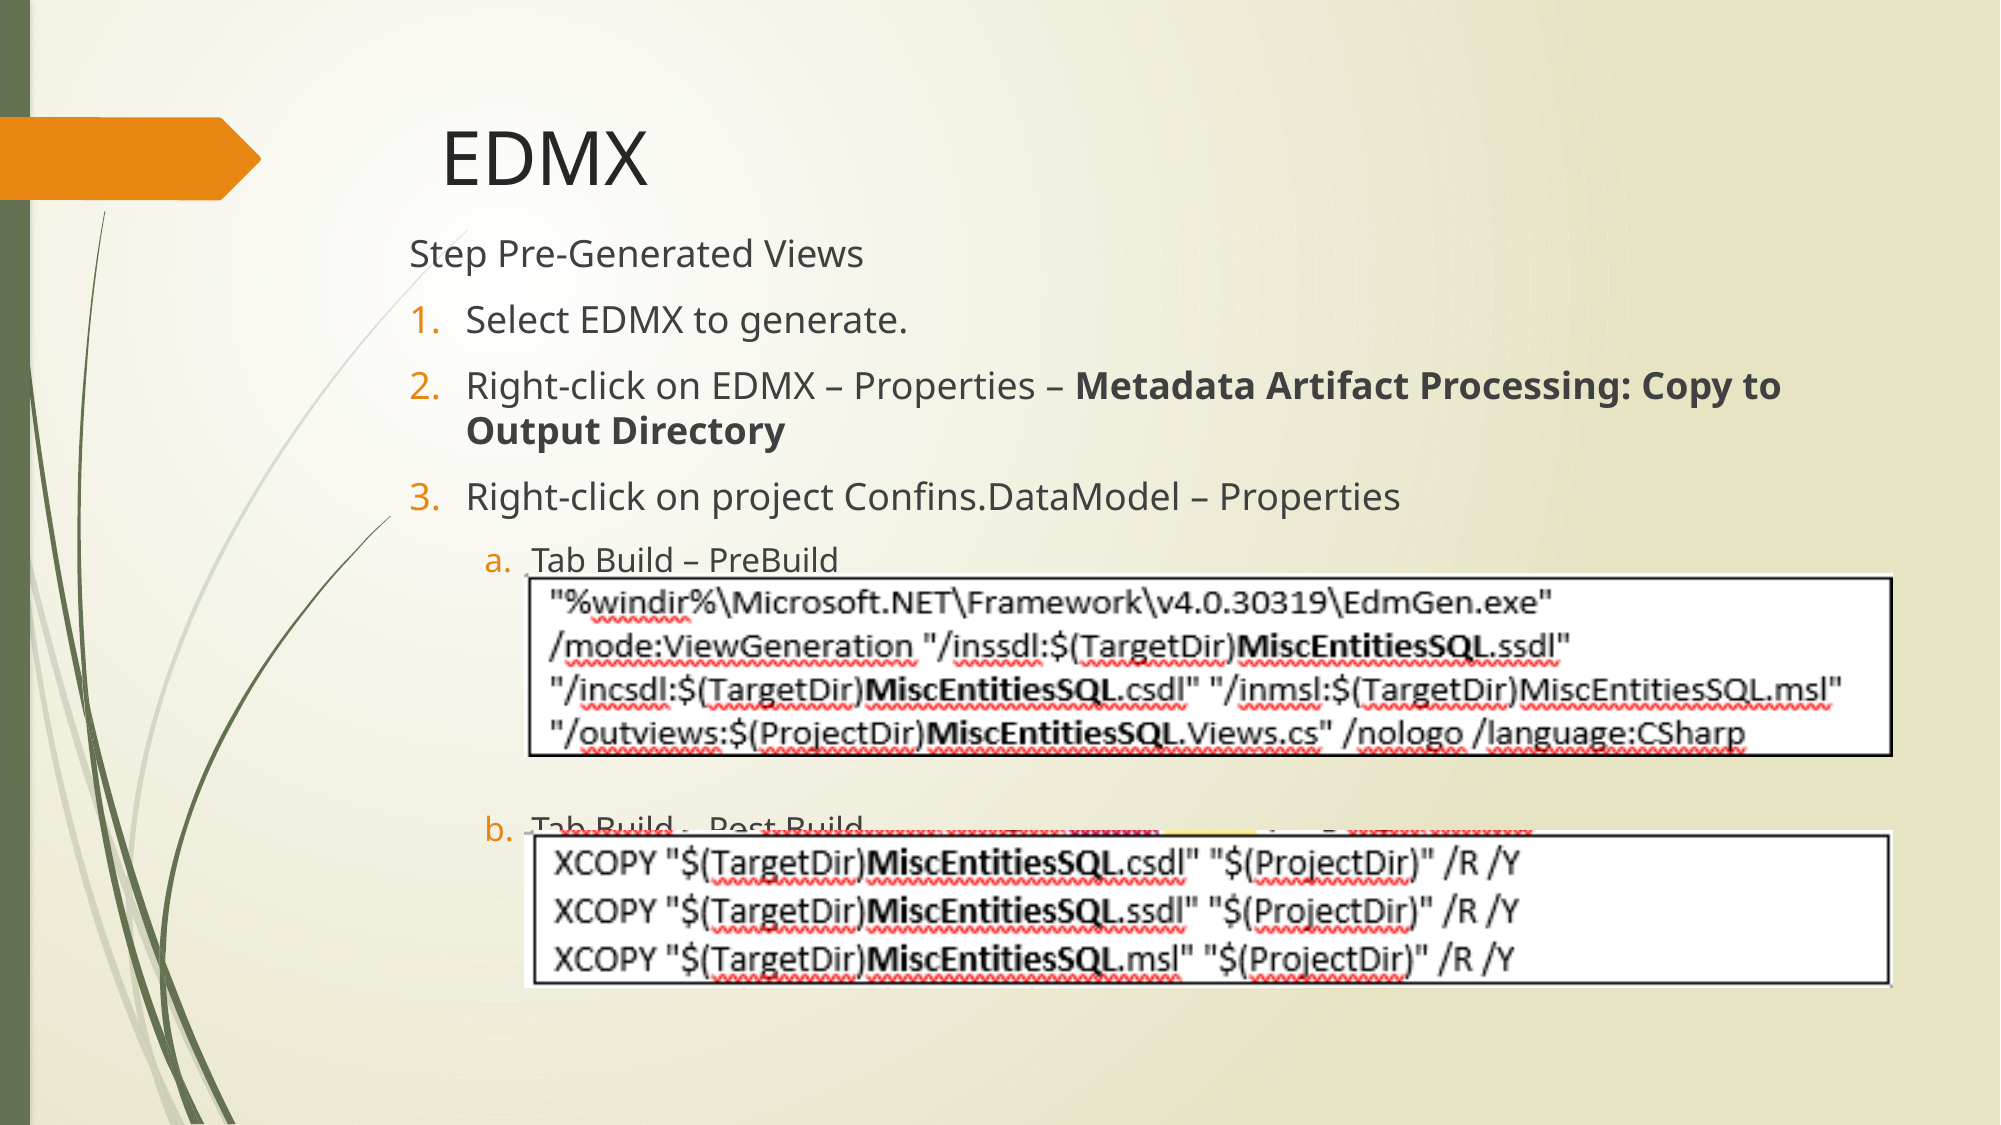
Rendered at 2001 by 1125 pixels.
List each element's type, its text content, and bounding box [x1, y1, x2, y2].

picture [524, 830, 1893, 989]
list Step Pre-Generated Views Select EDMX to generate. Right-click on EDMX – Properties – Metadata Artifact Processing: Copy to Output Directory Right-click on project Confins.DataModel – Properties Tab Build – PreBuild Tab Build – Post Build [394, 222, 1888, 970]
picture [524, 573, 1893, 757]
title EDMX [425, 102, 1888, 222]
